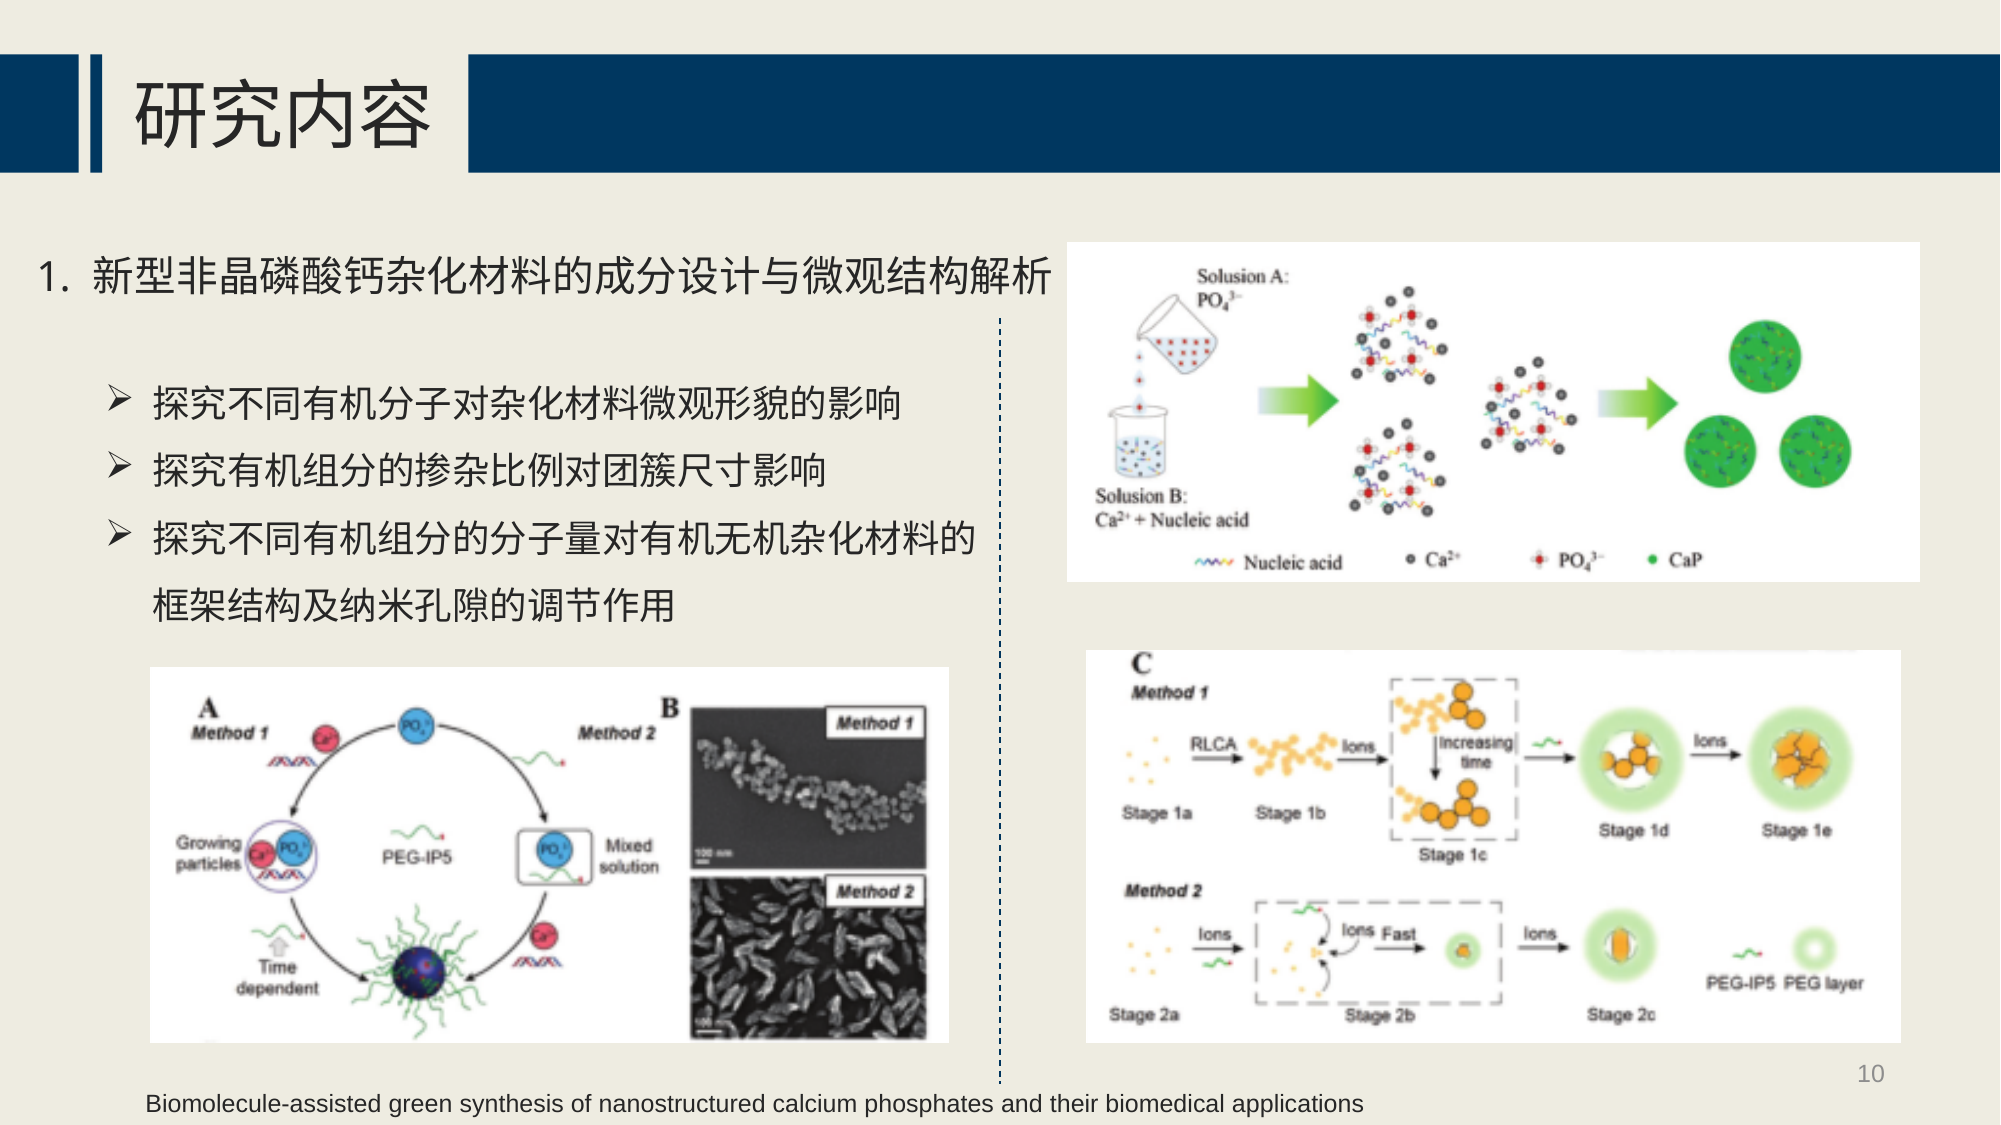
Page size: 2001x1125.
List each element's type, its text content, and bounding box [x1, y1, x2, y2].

picture [1066, 241, 1921, 582]
text_box 探究不同有机分子对杂化材料微观形貌的影响 探究有机组分的掺杂比例对团簇尺寸影响 探究不同有机组分的分子量对有机无机杂化材料的框架结构及纳米孔隙的调节作用 [90, 349, 995, 635]
picture [1086, 650, 1901, 1043]
text_box 新型非晶磷酸钙杂化材料的成分设计与微观结构解析 [21, 242, 1064, 308]
picture [150, 667, 950, 1043]
slide_number 10 [1433, 1050, 1900, 1103]
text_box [0, 54, 2000, 173]
text_box Biomolecule-assisted green synthesis of nanostructured calcium phosphates and their biomedical applications [130, 1079, 1870, 1125]
